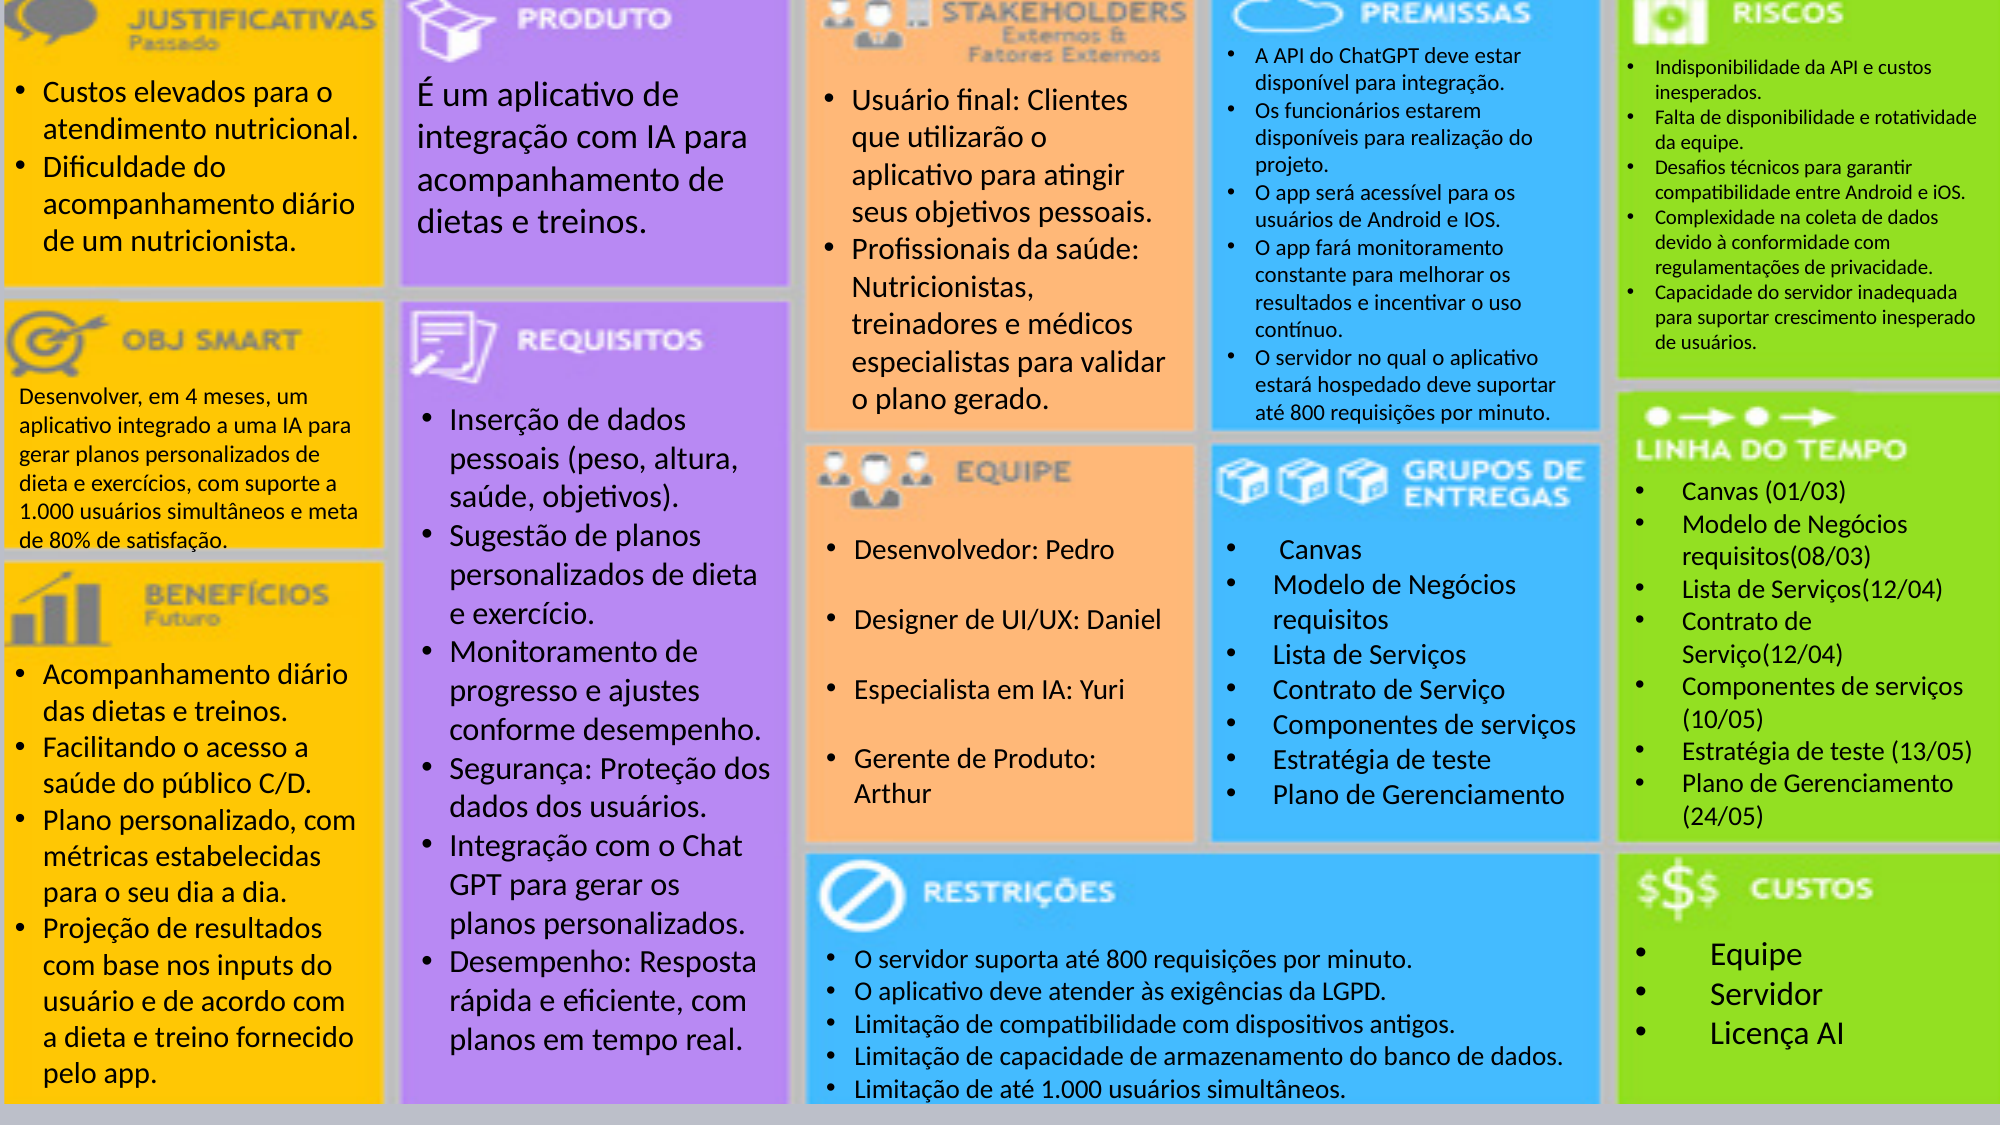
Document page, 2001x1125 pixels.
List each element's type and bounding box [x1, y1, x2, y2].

text_box [0, 0, 2000, 1125]
